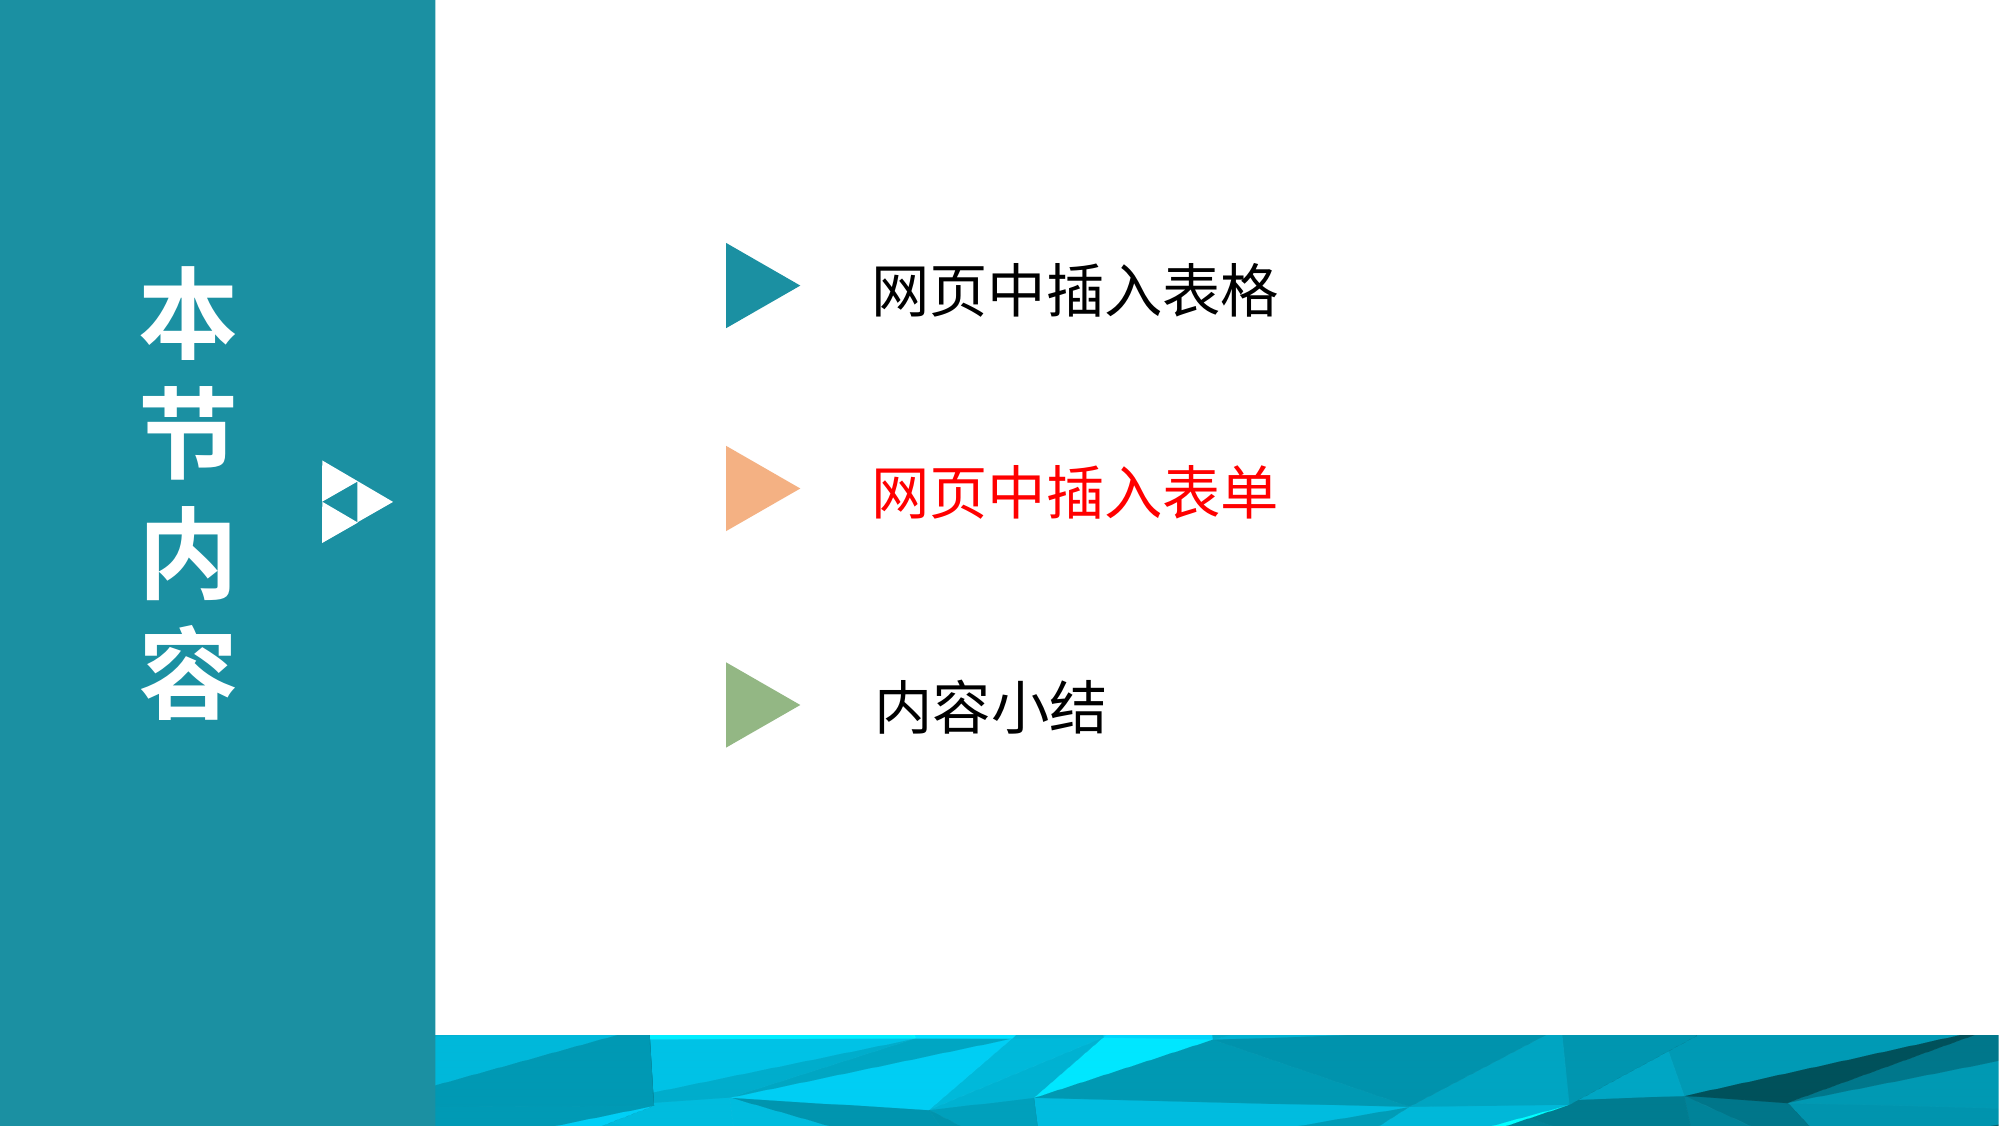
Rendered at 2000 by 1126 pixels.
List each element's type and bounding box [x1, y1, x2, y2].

text_box [726, 242, 1586, 751]
text_box [310, 458, 387, 536]
picture [436, 1035, 1999, 1126]
text_box [0, 0, 436, 1126]
